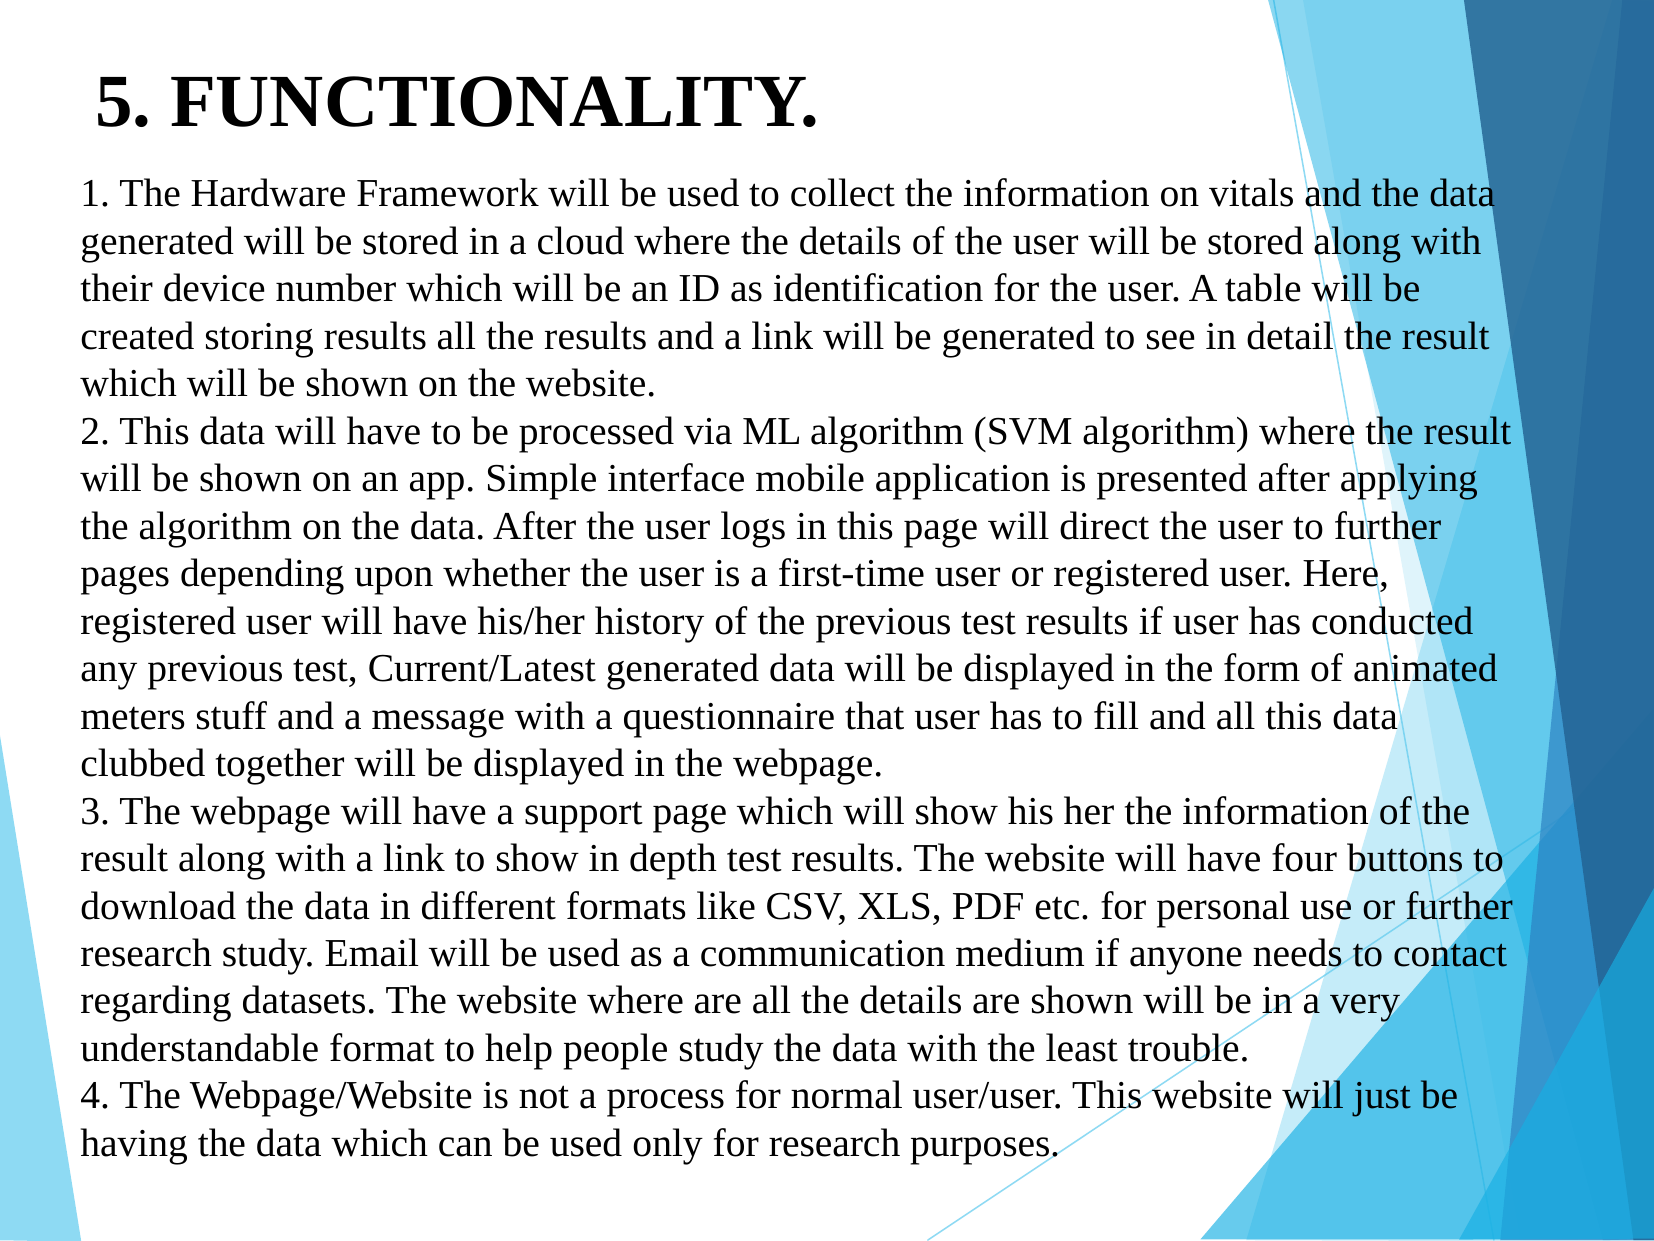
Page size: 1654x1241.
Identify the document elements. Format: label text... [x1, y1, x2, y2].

title 1. The Hardware Framework will be used to collect the information on vitals and the data generated will be stored in a cloud where the details of the user will be stored along with their device number which will be an ID as identification for the user. A table will be created storing results all the results and a link will be generated to see in detail the result which will be shown on the website. 2. This data will have to be processed via ML algorithm (SVM algorithm) where the result will be shown on an app. Simple interface mobile application is presented after applying the algorithm on the data. After the user logs in this page will direct the user to further pages depending upon whether the user is a first-time user or registered user. Here, registered user will have his/her history of the previous test results if user has conducted any previous test, Current/Latest generated data will be displayed in the form of animated meters stuff and a message with a questionnaire that user has to fill and all this data clubbed together will be displayed in the webpage. 3. The webpage will have a support page which will show his her the information of the result along with a link to show in depth test results. The website will have four buttons to download the data in different formats like CSV, XLS, PDF etc. for personal use or further research study. Email will be used as a communication medium if anyone needs to contact regarding datasets. The website where are all the details are shown will be in a very understandable format to help people study the data with the least trouble. 4. The Webpage/Website is not a process for normal user/user. This website will just be having the data which can be used only for research purposes. [65, 159, 1544, 1070]
text_box 5. FUNCTIONALITY. [80, 44, 1243, 149]
